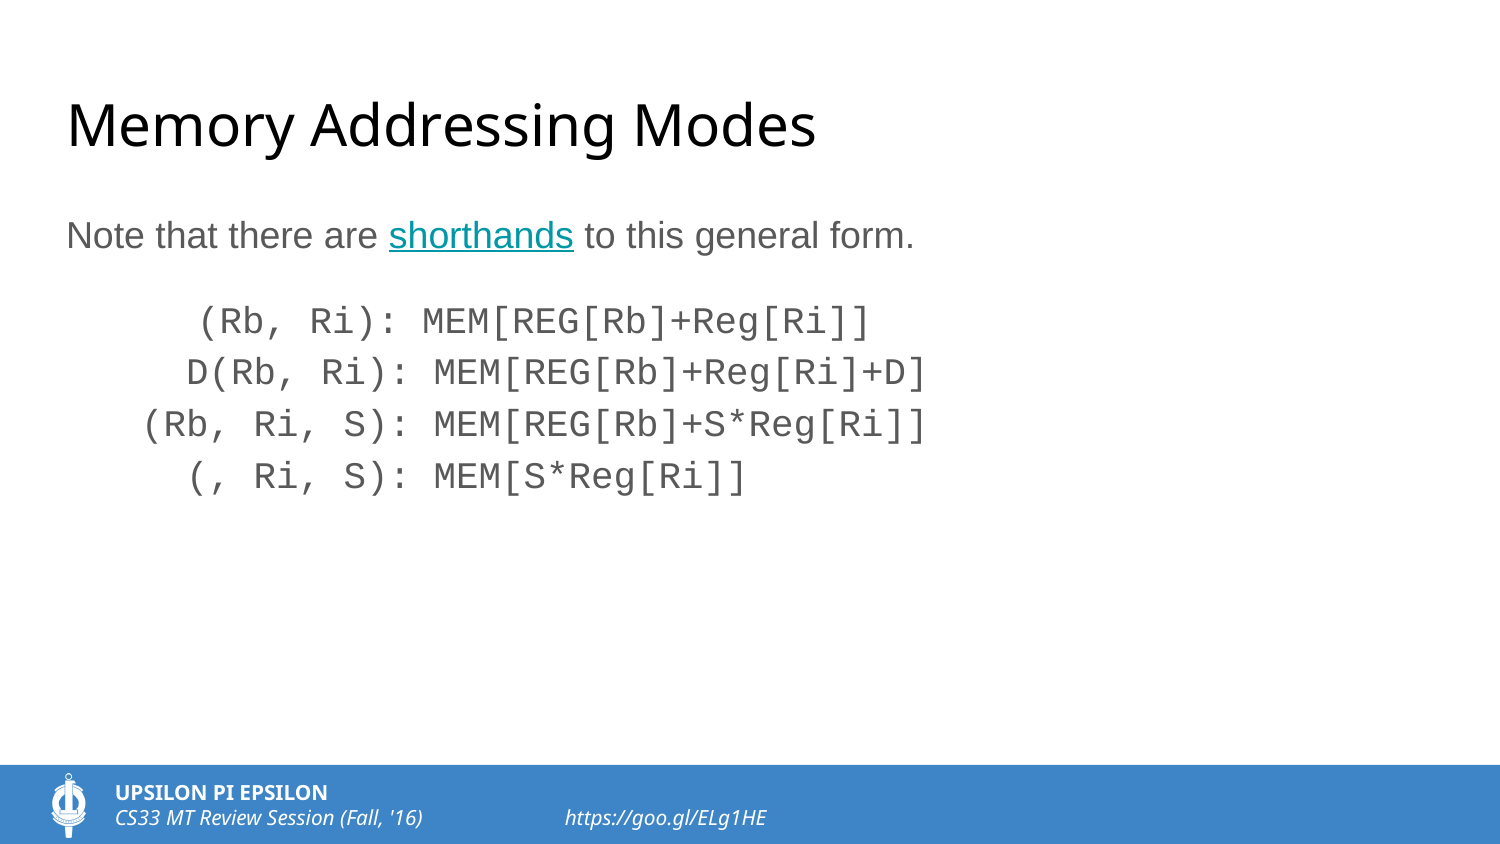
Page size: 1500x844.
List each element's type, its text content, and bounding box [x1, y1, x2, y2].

title Memory Addressing Modes [51, 72, 1449, 167]
picture [51, 773, 86, 838]
list Note that there are shorthands to this general form. (Rb, Ri): MEM[REG[Rb]+Reg[Ri]] D(Rb, Ri): MEM[REG[Rb]+Reg[Ri]+D] (Rb, Ri, S): MEM[REG[Rb]+S*Reg[Ri]] (, Ri, S): MEM[S*Reg[Ri]] [51, 189, 1449, 750]
